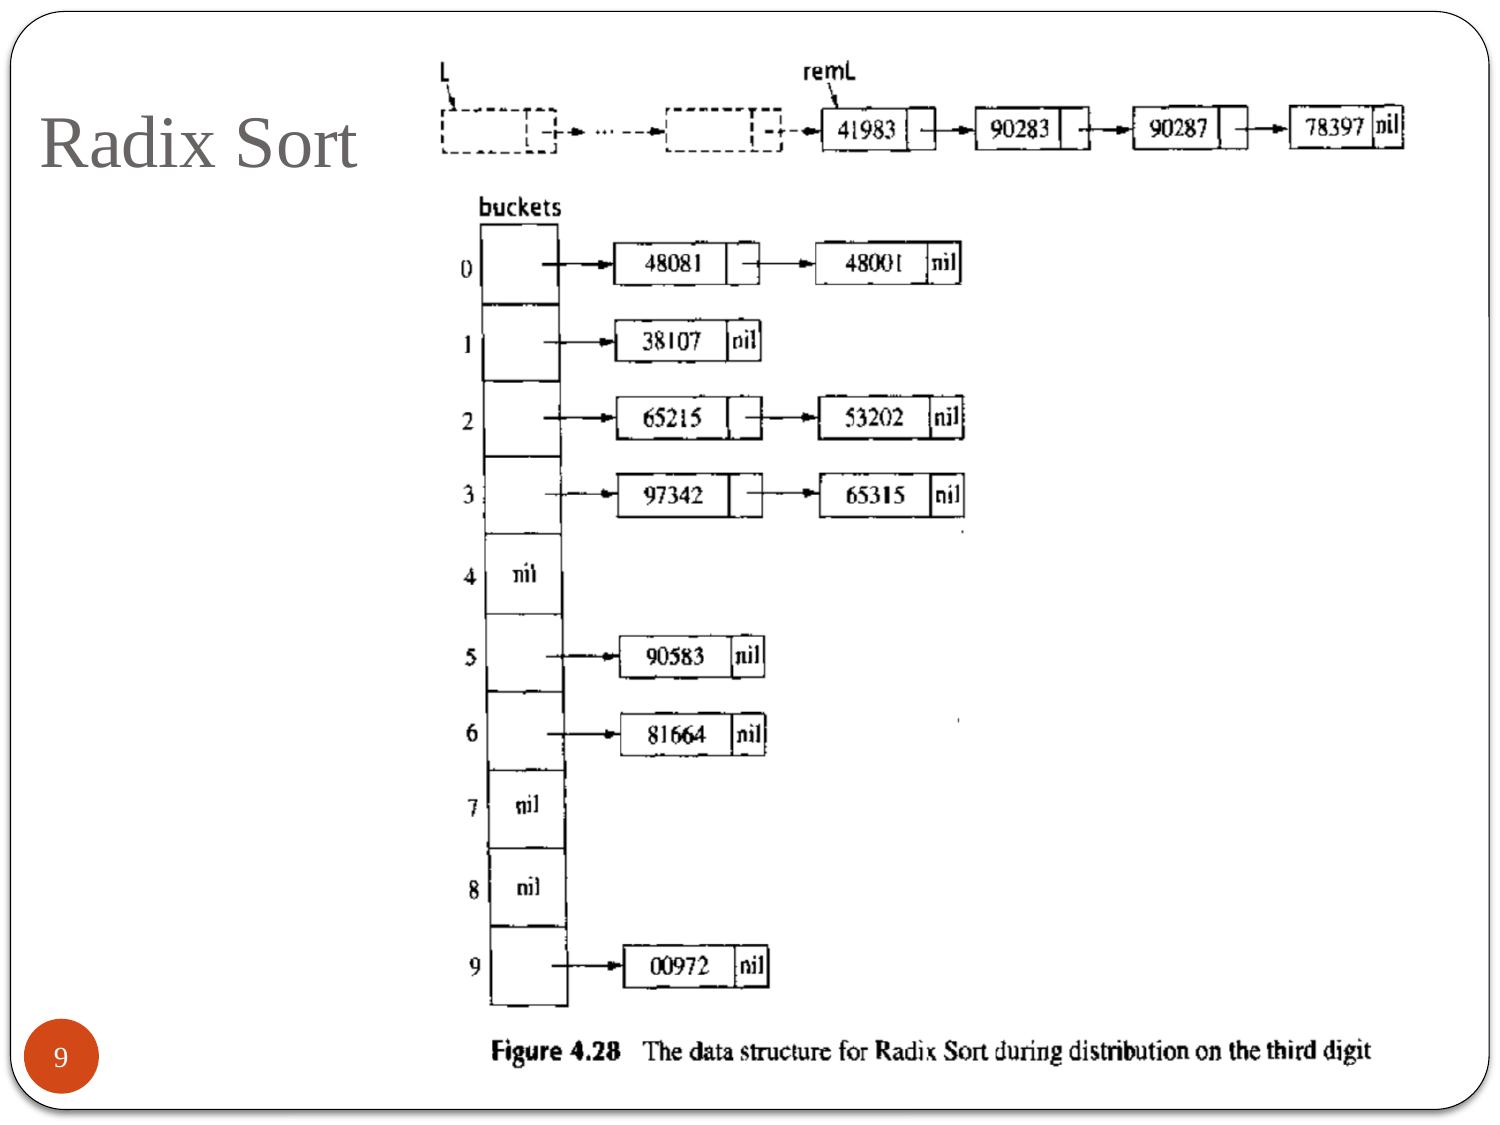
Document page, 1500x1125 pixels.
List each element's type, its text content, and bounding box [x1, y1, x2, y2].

title Radix Sort [25, 66, 389, 198]
picture [395, 30, 1447, 1094]
slide_number 9 [23, 1018, 99, 1094]
